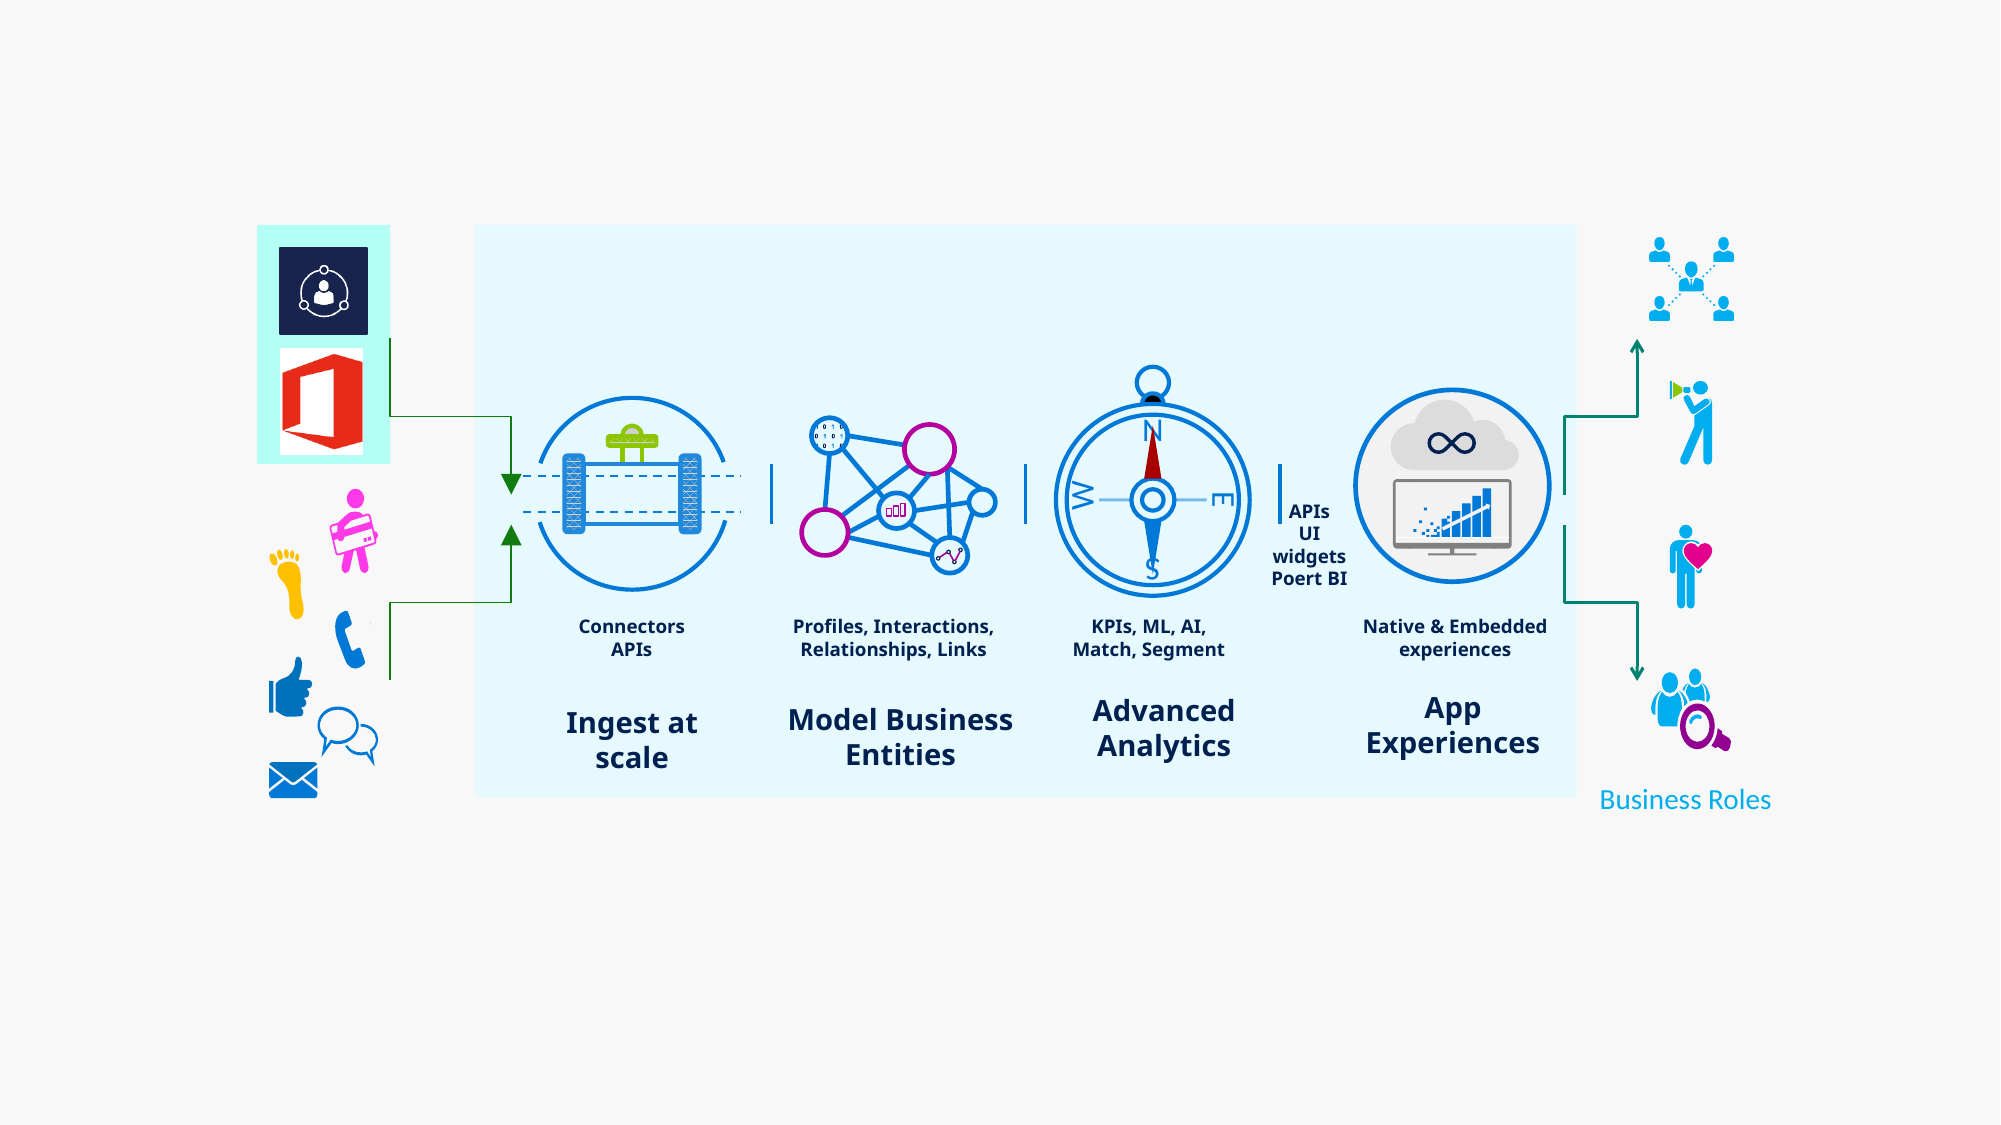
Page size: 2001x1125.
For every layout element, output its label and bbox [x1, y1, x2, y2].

picture [280, 348, 363, 455]
text_box [256, 224, 1771, 824]
